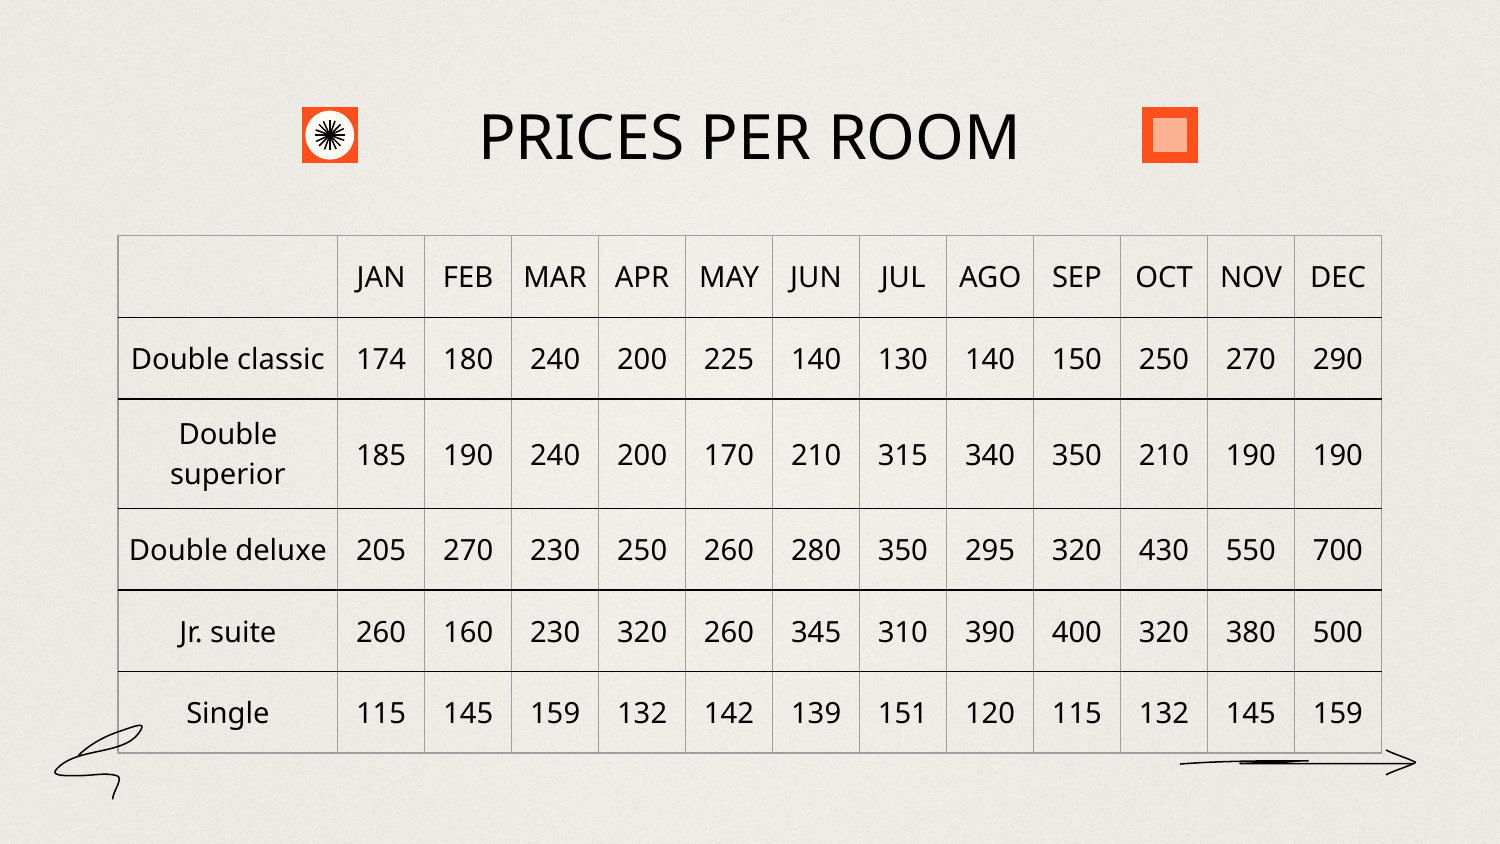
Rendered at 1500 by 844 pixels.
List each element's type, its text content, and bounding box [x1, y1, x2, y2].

table_header AGO [947, 236, 1033, 317]
table_cell 210 [1121, 400, 1207, 508]
table_cell 700 [1295, 509, 1381, 589]
table_cell 550 [1208, 509, 1294, 589]
table_cell 140 [773, 318, 859, 398]
table_cell 250 [599, 509, 685, 589]
table_cell 185 [338, 400, 424, 508]
table_cell 174 [338, 318, 424, 398]
table_cell 132 [1121, 672, 1207, 752]
table_header MAY [686, 236, 772, 317]
table_cell 160 [425, 591, 511, 671]
table_cell 260 [338, 591, 424, 671]
table_cell 500 [1295, 591, 1381, 671]
table_cell 320 [1121, 591, 1207, 671]
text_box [301, 106, 358, 163]
table_cell 200 [599, 318, 685, 398]
table_cell Jr. suite [119, 591, 337, 671]
table_cell Double classic [119, 318, 337, 398]
table_cell 430 [1121, 509, 1207, 589]
table_header JUL [860, 236, 946, 317]
table_header MAR [512, 236, 598, 317]
table_cell 350 [860, 509, 946, 589]
table_cell 240 [512, 318, 598, 398]
table_cell 230 [512, 591, 598, 671]
table_cell 250 [1121, 318, 1207, 398]
table_cell 260 [686, 591, 772, 671]
table_header NOV [1208, 236, 1294, 317]
table_cell 340 [947, 400, 1033, 508]
table_cell 159 [1315, 672, 1381, 752]
table_header JUN [773, 236, 859, 317]
table_cell 190 [425, 400, 511, 508]
table_cell 115 [338, 672, 424, 752]
table_cell 320 [1034, 509, 1120, 589]
table_cell 270 [425, 509, 511, 589]
table_cell 180 [425, 318, 511, 398]
table_cell 315 [860, 400, 946, 508]
table_cell 139 [773, 672, 859, 752]
table_cell 115 [1034, 672, 1120, 752]
title PRICES PER ROOM [118, 88, 1382, 182]
table_cell 345 [773, 591, 859, 671]
table_cell Single [119, 672, 337, 752]
table_cell 170 [686, 400, 772, 508]
table_header [119, 236, 337, 317]
table_cell 290 [1295, 318, 1381, 398]
table_cell 151 [860, 672, 946, 752]
table_cell Double deluxe [119, 509, 337, 589]
table_header SEP [1034, 236, 1120, 317]
table_cell 205 [338, 509, 424, 589]
table_cell 230 [512, 509, 598, 589]
table_cell 190 [1208, 400, 1294, 508]
table_cell 350 [1034, 400, 1120, 508]
table_cell 320 [599, 591, 685, 671]
table_cell 140 [947, 318, 1033, 398]
table_cell 260 [686, 509, 772, 589]
table_cell 150 [1034, 318, 1120, 398]
table_header FEB [425, 236, 511, 317]
table_cell 310 [860, 591, 946, 671]
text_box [1142, 106, 1199, 163]
table_cell 132 [599, 672, 685, 752]
table_cell 400 [1034, 591, 1120, 671]
table_cell 190 [1295, 400, 1381, 508]
table_cell 130 [860, 318, 946, 398]
table_cell 225 [686, 318, 772, 398]
table_header JAN [338, 236, 424, 317]
table_cell 145 [1208, 672, 1280, 752]
table_cell 120 [947, 672, 1033, 752]
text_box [1285, 644, 1311, 844]
table_cell 280 [773, 509, 859, 589]
table_cell 295 [947, 509, 1033, 589]
table_cell 145 [425, 672, 511, 752]
table_cell 200 [599, 400, 685, 508]
table_cell 380 [1208, 591, 1294, 671]
table_header OCT [1121, 236, 1207, 317]
text_box [54, 725, 142, 800]
table_cell 210 [773, 400, 859, 508]
table_cell 159 [512, 672, 598, 752]
table_cell 270 [1208, 318, 1294, 398]
table_cell Double superior [119, 400, 337, 508]
table_cell 240 [512, 400, 598, 508]
table_header APR [599, 236, 685, 317]
table_header DEC [1295, 236, 1381, 317]
table_cell 142 [686, 672, 772, 752]
table_cell 390 [947, 591, 1033, 671]
